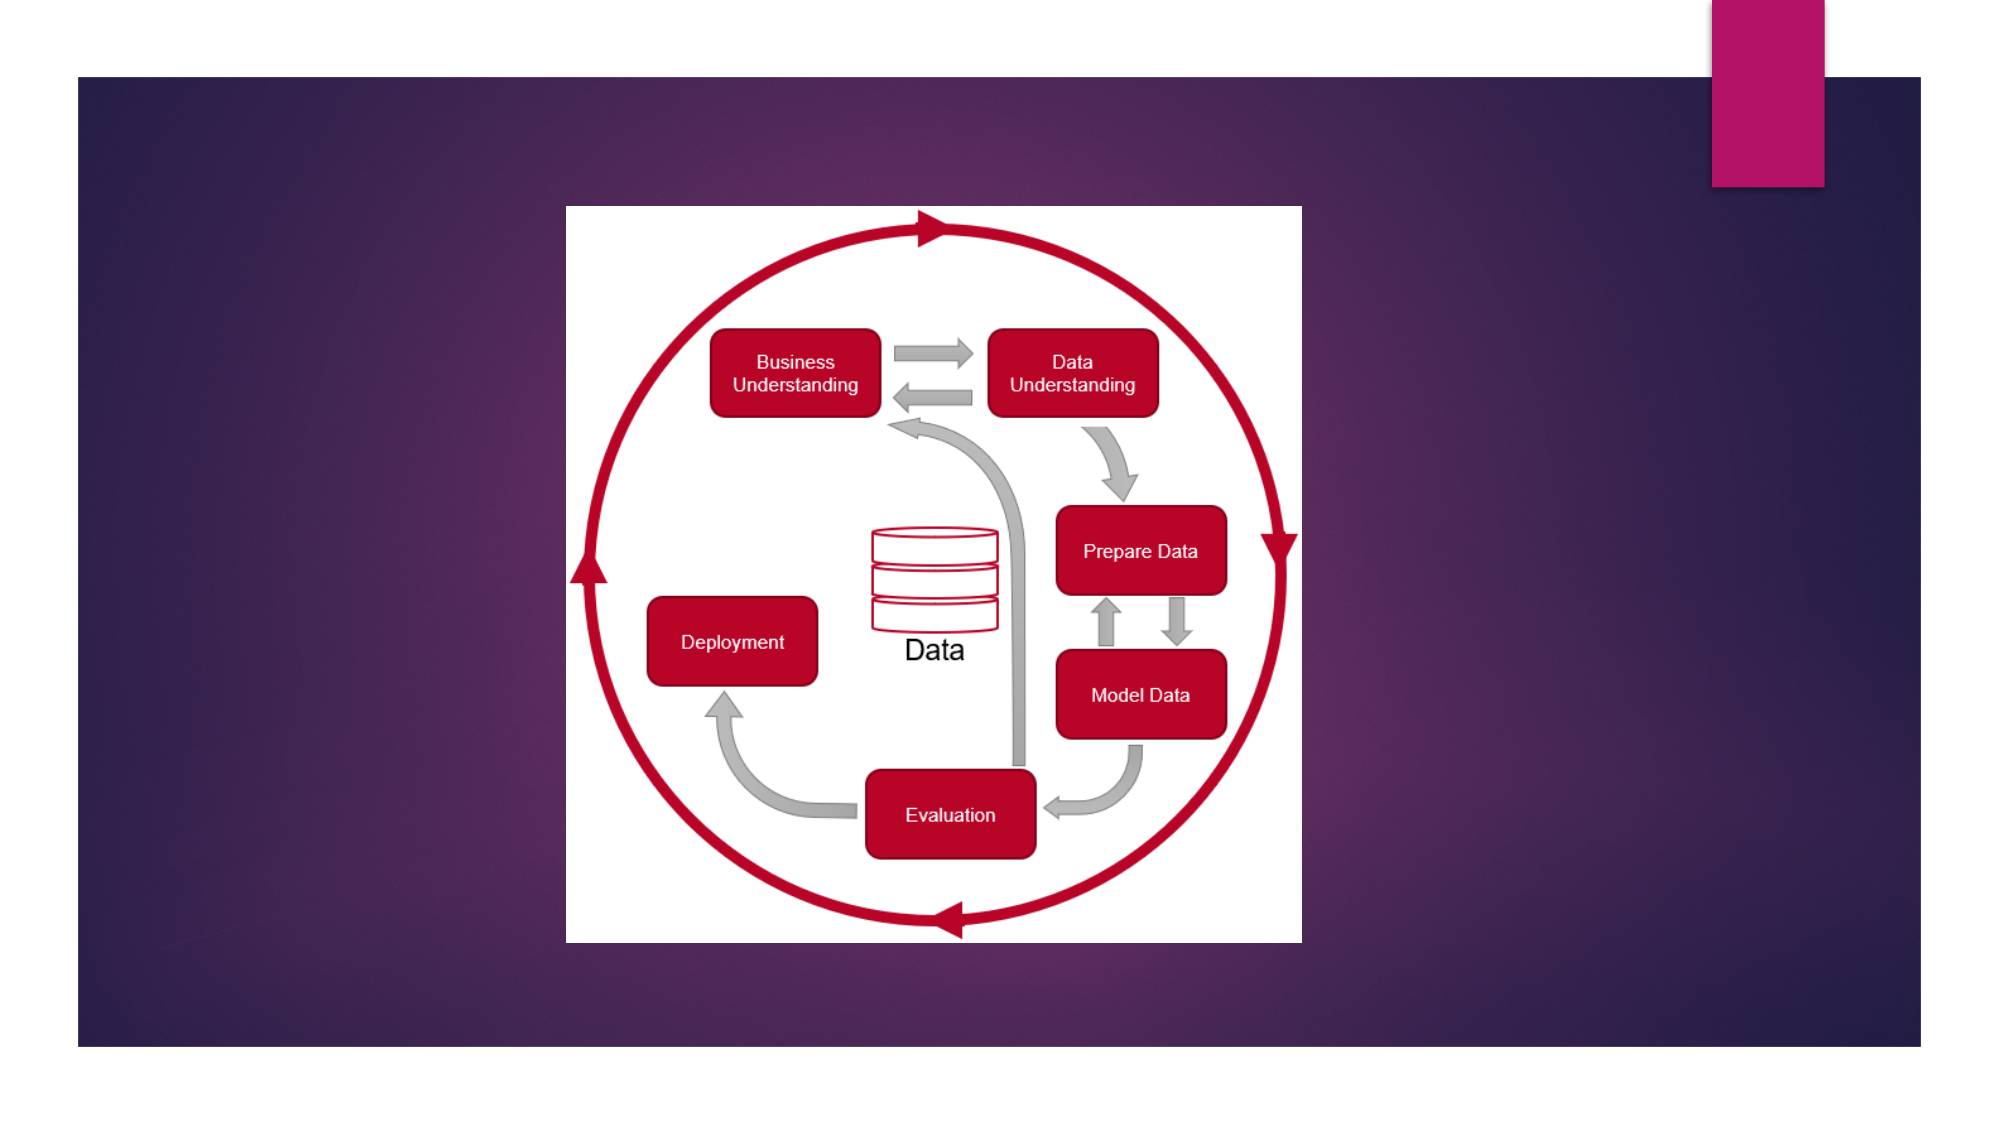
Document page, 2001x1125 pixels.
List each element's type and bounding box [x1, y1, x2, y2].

picture [566, 206, 1302, 943]
